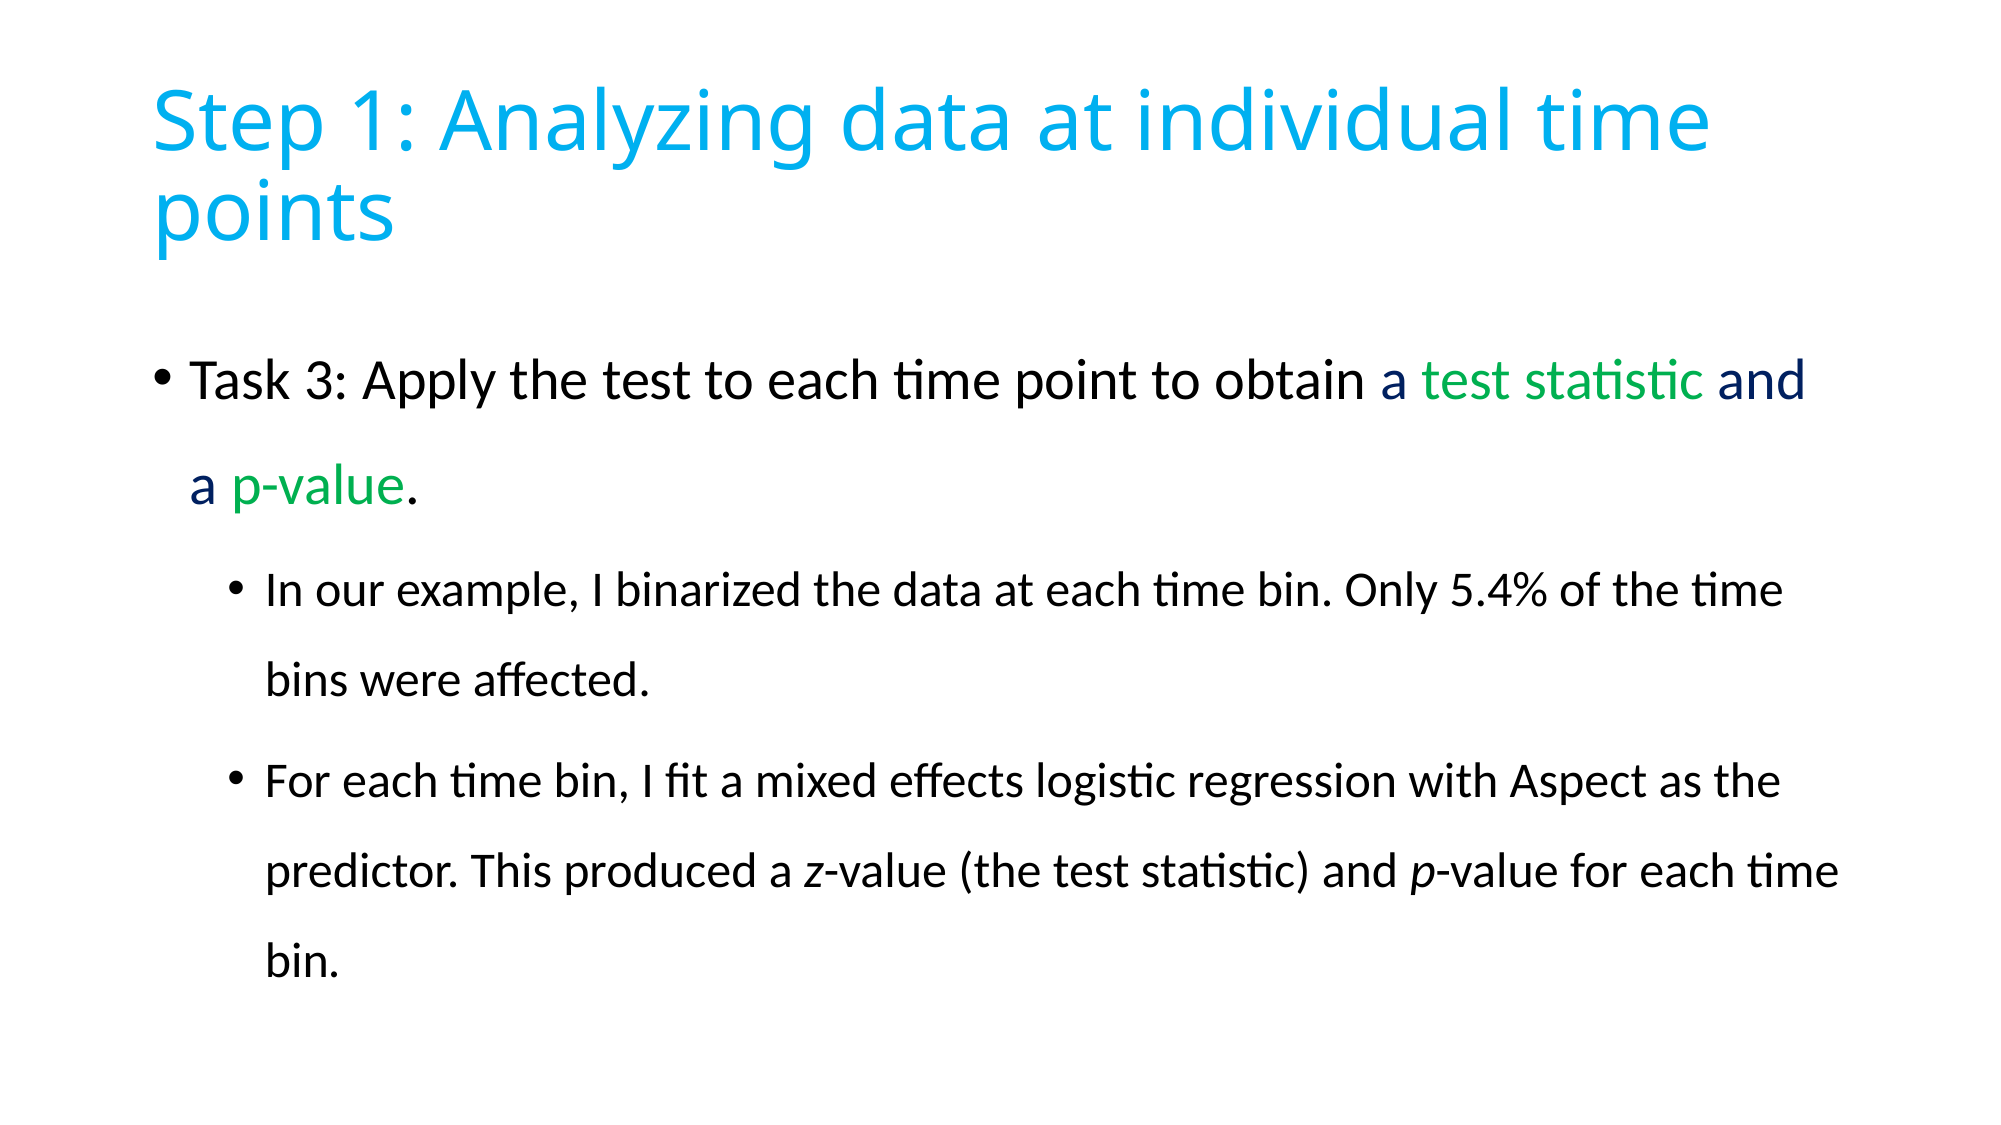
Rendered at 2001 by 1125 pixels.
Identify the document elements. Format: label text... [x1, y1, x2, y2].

list Task 3: Apply the test to each time point to obtain a test statistic and a p-value. In our example, I binarized the data at each time bin. Only 5.4% of the time bins were affected. For each time bin, I fit a mixed effects logistic regression with Aspect as the predictor. This produced a z-value (the test statistic) and p-value for each time bin. [137, 299, 1863, 1014]
title Step 1: Analyzing data at individual time points [137, 59, 1863, 278]
